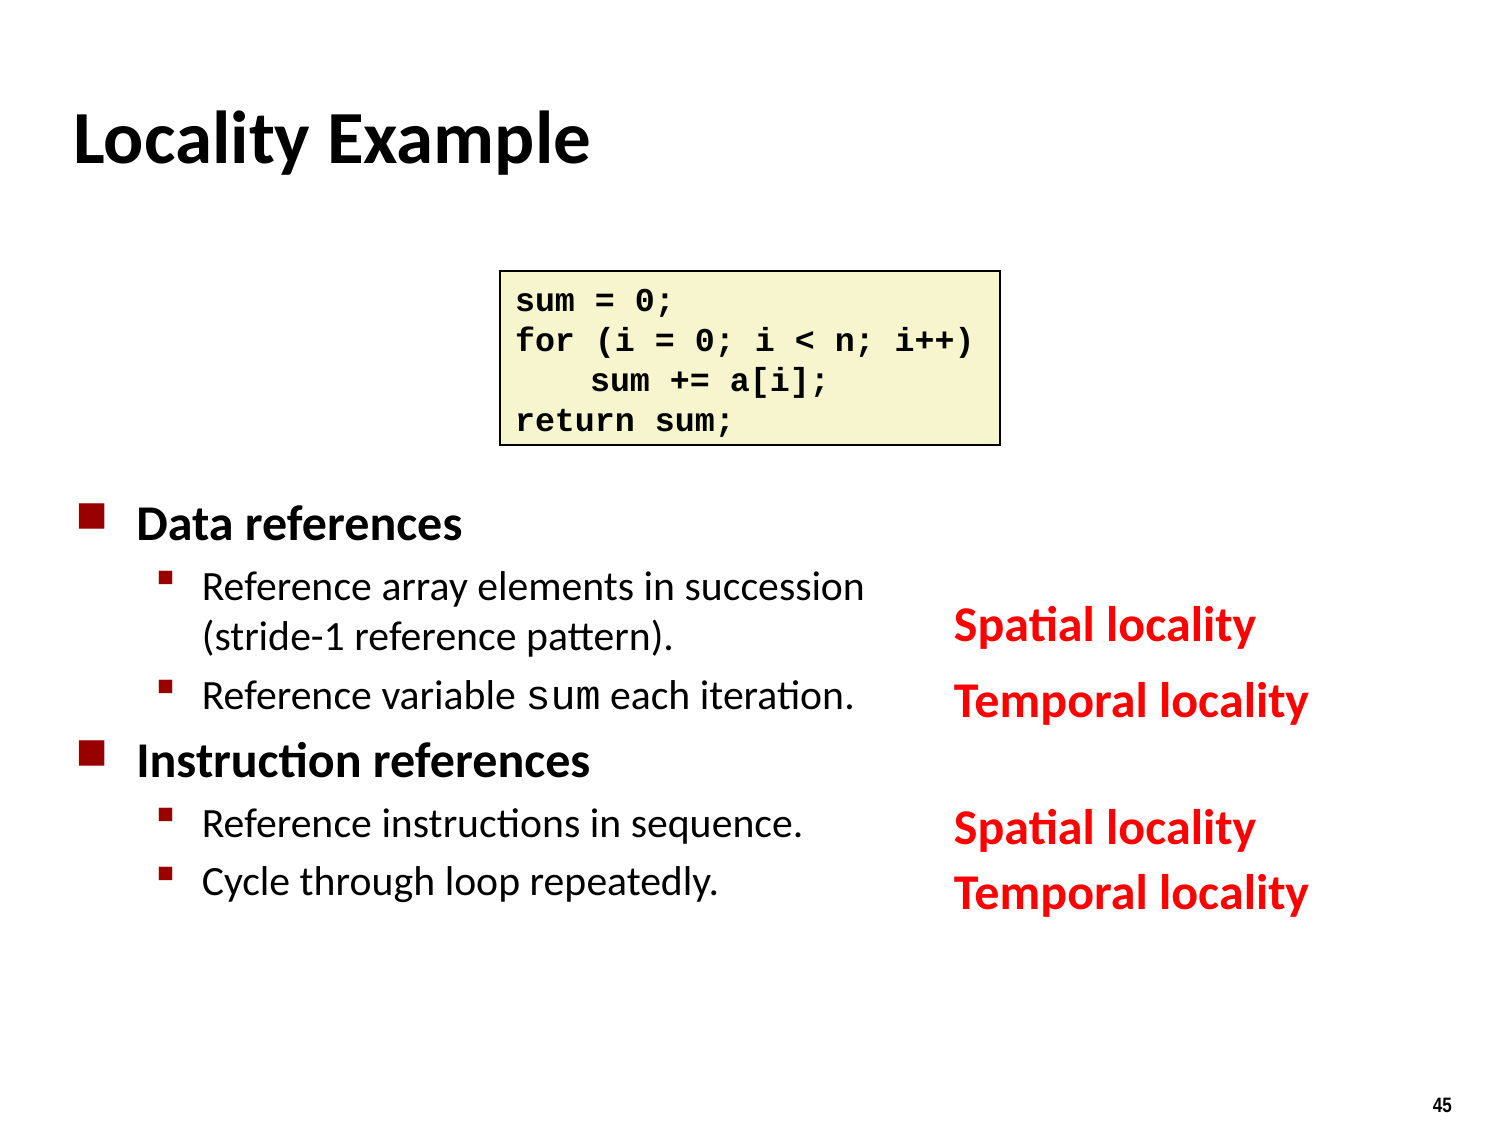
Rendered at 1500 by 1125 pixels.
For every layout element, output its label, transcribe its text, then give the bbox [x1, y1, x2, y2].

text_box Temporal locality [939, 659, 1325, 735]
text_box Spatial locality [939, 584, 1272, 659]
text_box Temporal locality [939, 852, 1325, 928]
text_box sum = 0; for (i = 0; i < n; i++) sum += a[i]; return sum; [500, 270, 1000, 445]
text_box Spatial locality [939, 787, 1272, 852]
title Locality Example [58, 71, 1304, 197]
list Data references Reference array elements in succession (stride-1 reference pattern). Reference variable sum each iteration. Instruction references Reference instructions in sequence. Cycle through loop repeatedly. [65, 483, 938, 938]
